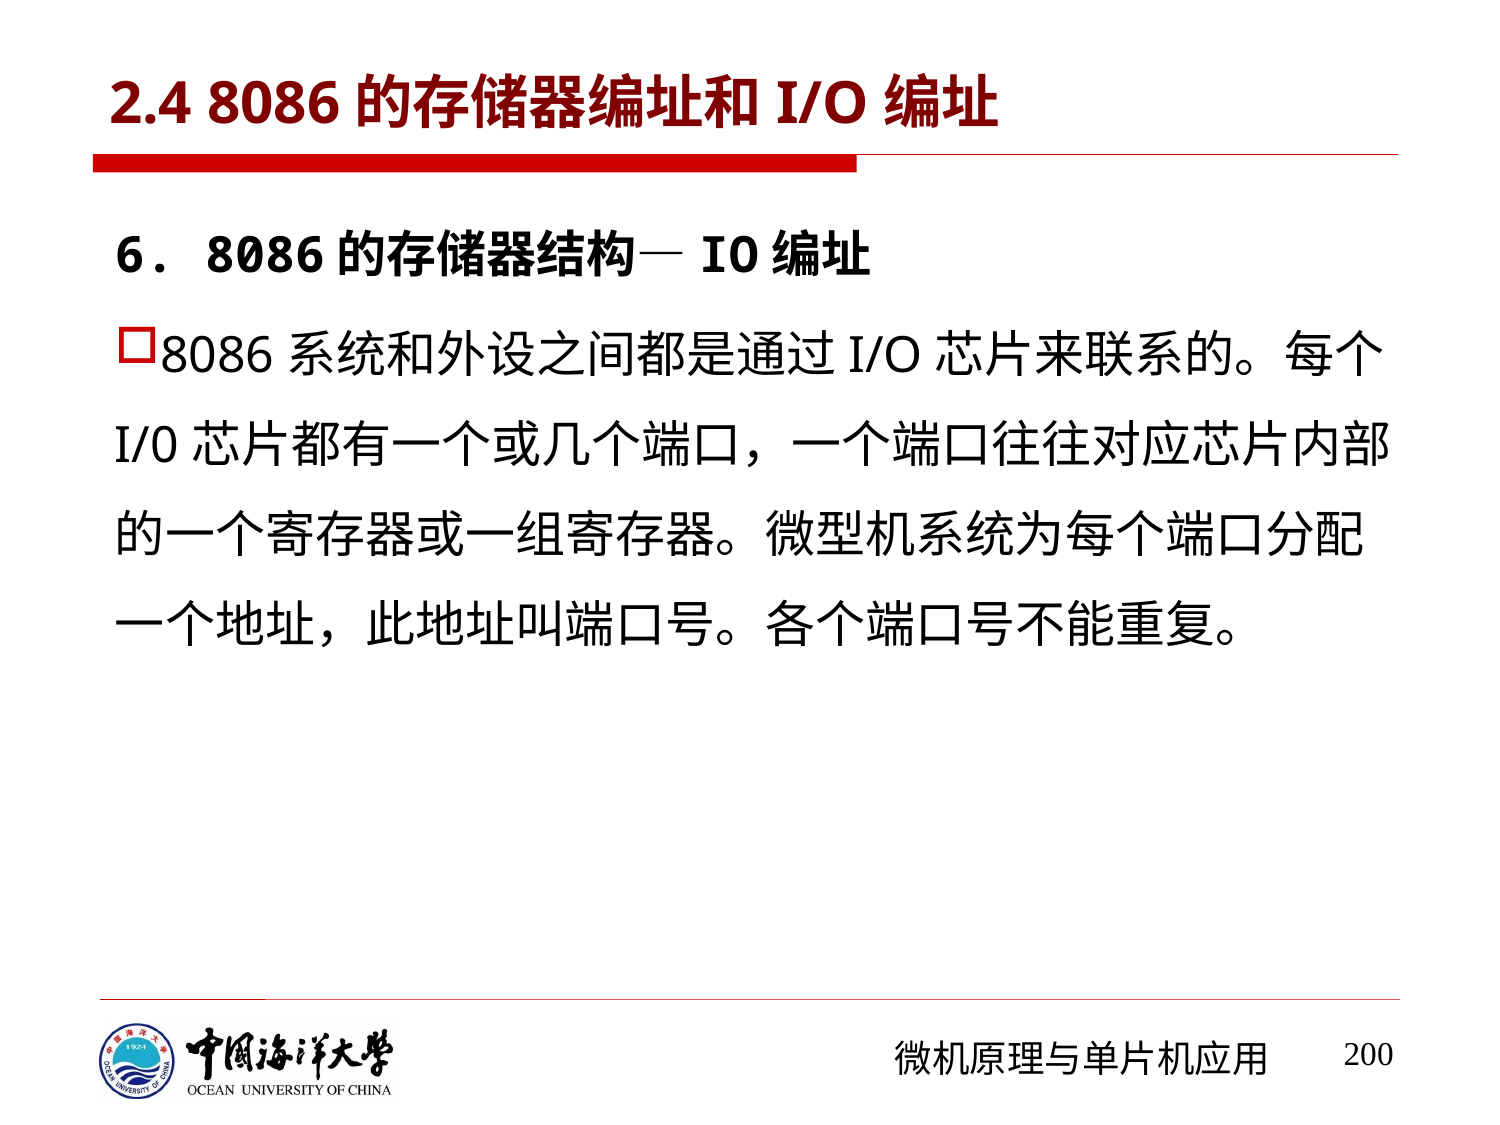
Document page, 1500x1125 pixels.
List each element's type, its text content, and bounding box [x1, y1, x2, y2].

list 6. 8086的存储器结构—IO编址 8086系统和外设之间都是通过I/O芯片来联系的。每个I/0芯片都有一个或几个端口，一个端口往往对应芯片内部的一个寄存器或一组寄存器。微型机系统为每个端口分配一个地址，此地址叫端口号。各个端口号不能重复。 [99, 184, 1407, 982]
slide_number 200 [1328, 1024, 1448, 1103]
title 2.4 8086的存储器编址和I/O编址 [94, 30, 1407, 143]
picture [99, 1017, 396, 1099]
